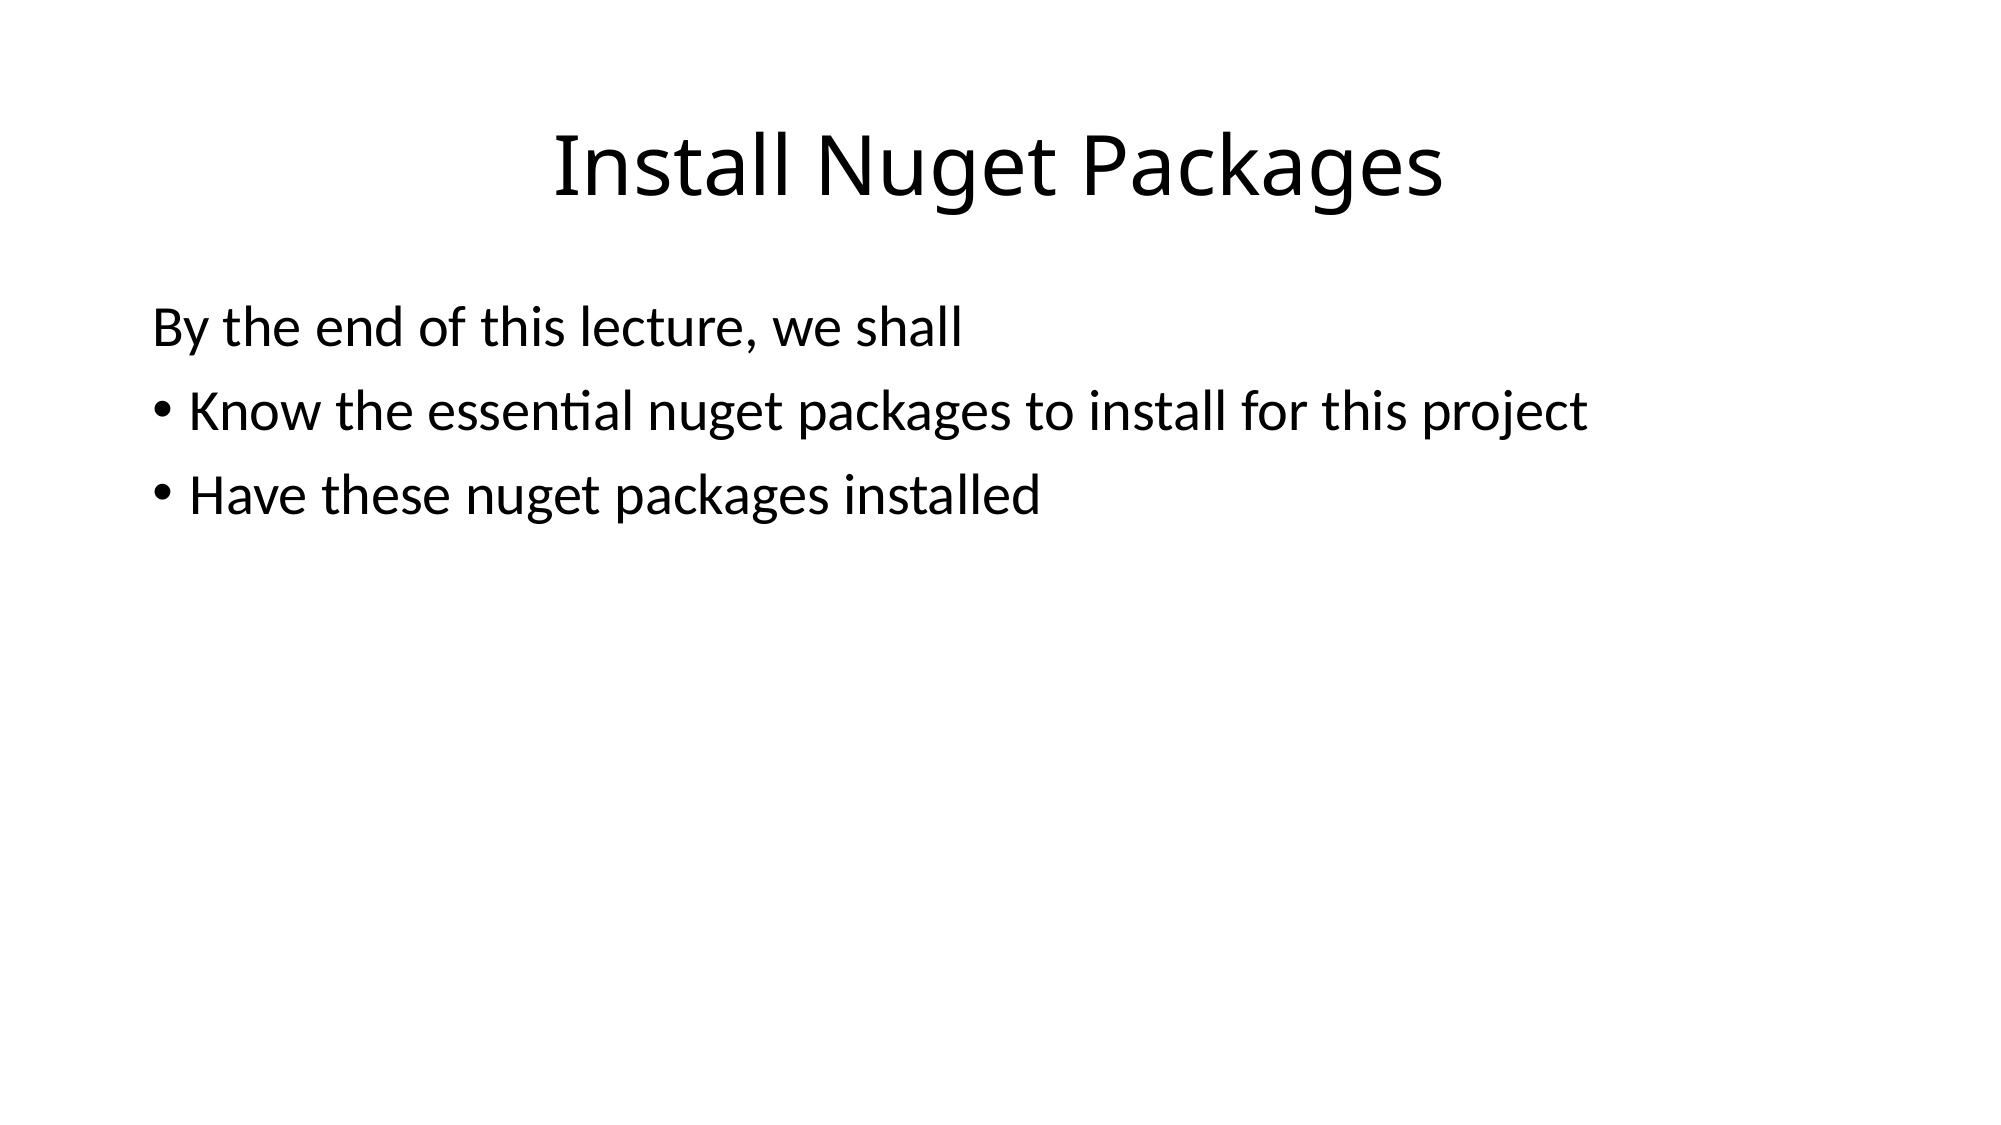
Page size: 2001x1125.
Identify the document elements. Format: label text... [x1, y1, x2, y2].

title Install Nuget Packages [137, 59, 1863, 278]
list By the end of this lecture, we shall Know the essential nuget packages to install for this project Have these nuget packages installed [137, 289, 1863, 1054]
